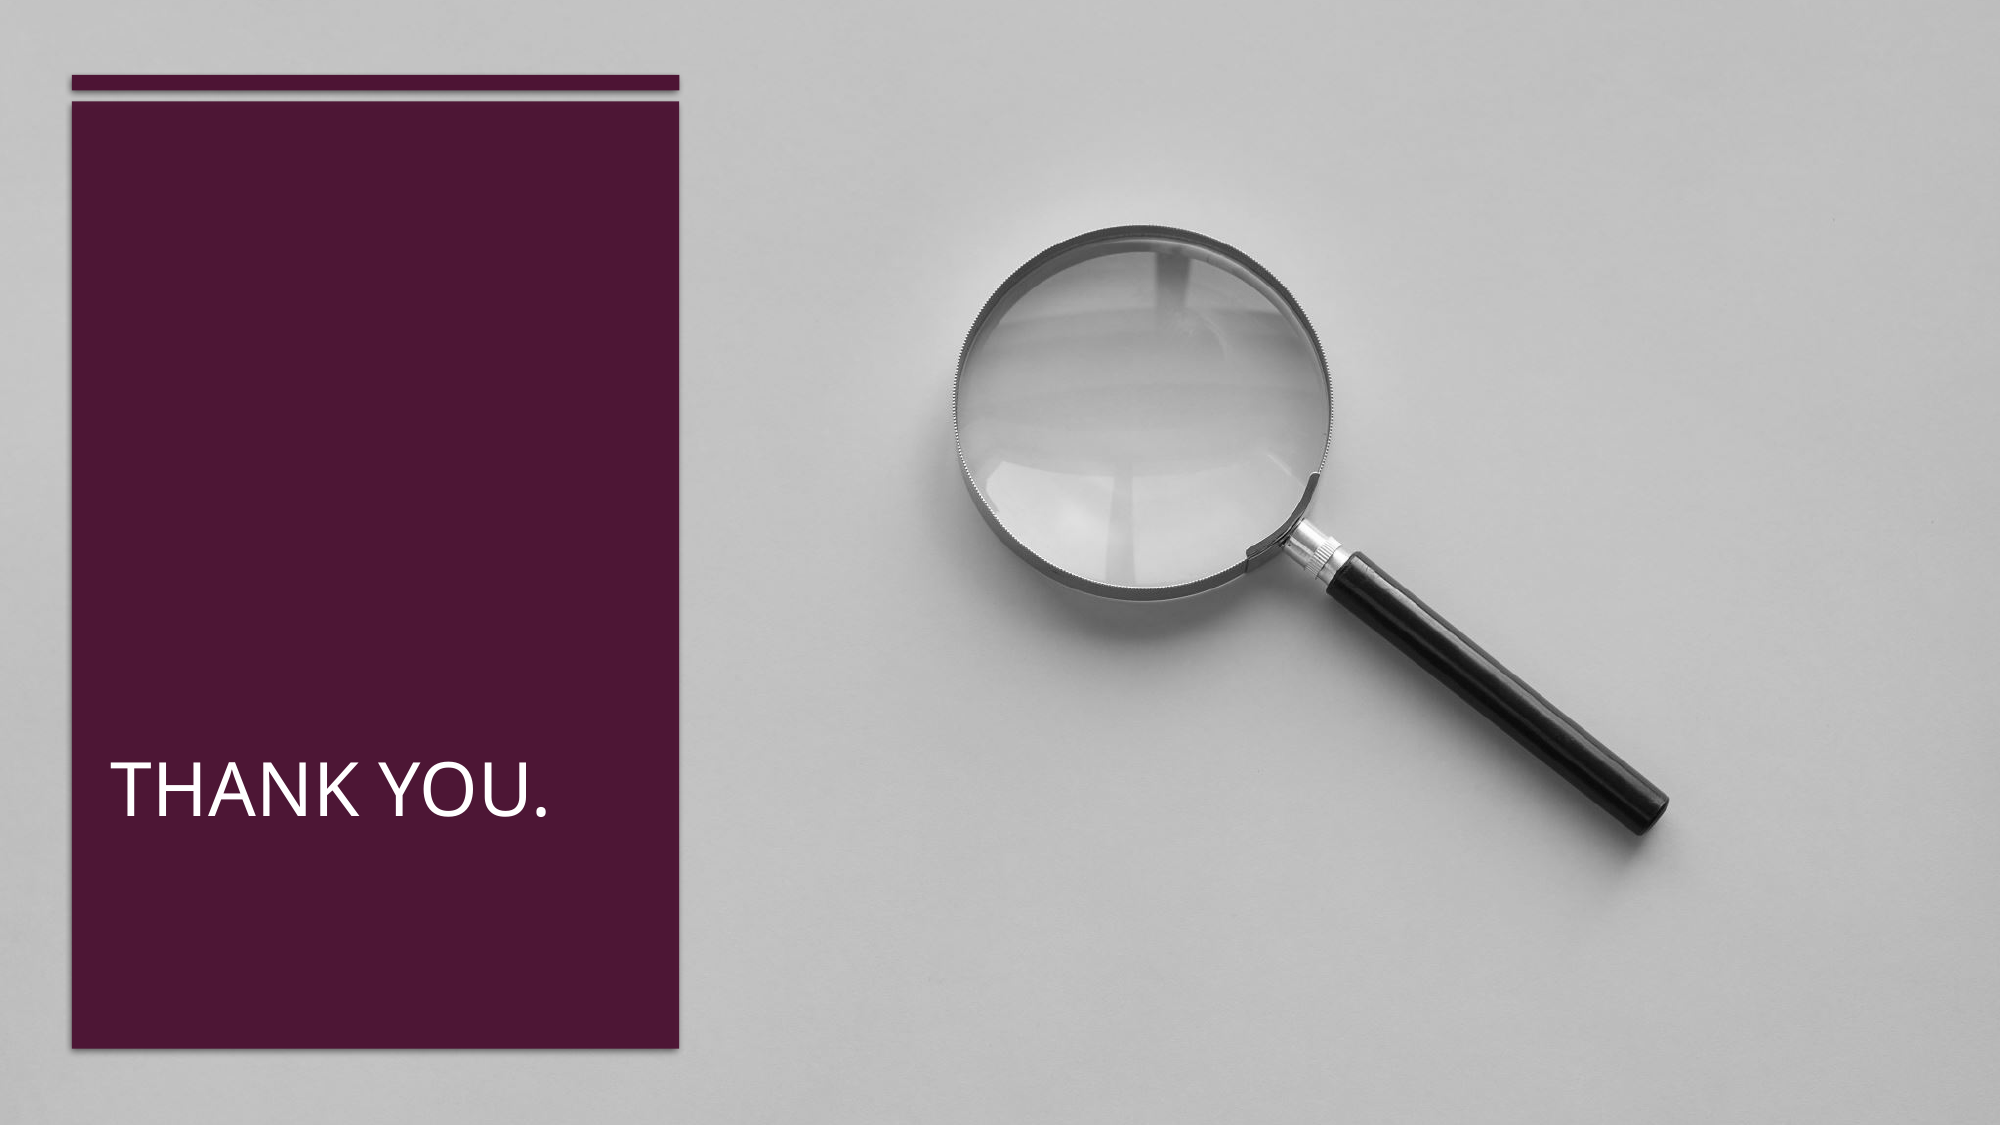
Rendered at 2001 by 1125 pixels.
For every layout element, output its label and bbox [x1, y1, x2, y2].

text_box [71, 74, 680, 1049]
picture [0, 0, 2000, 1125]
